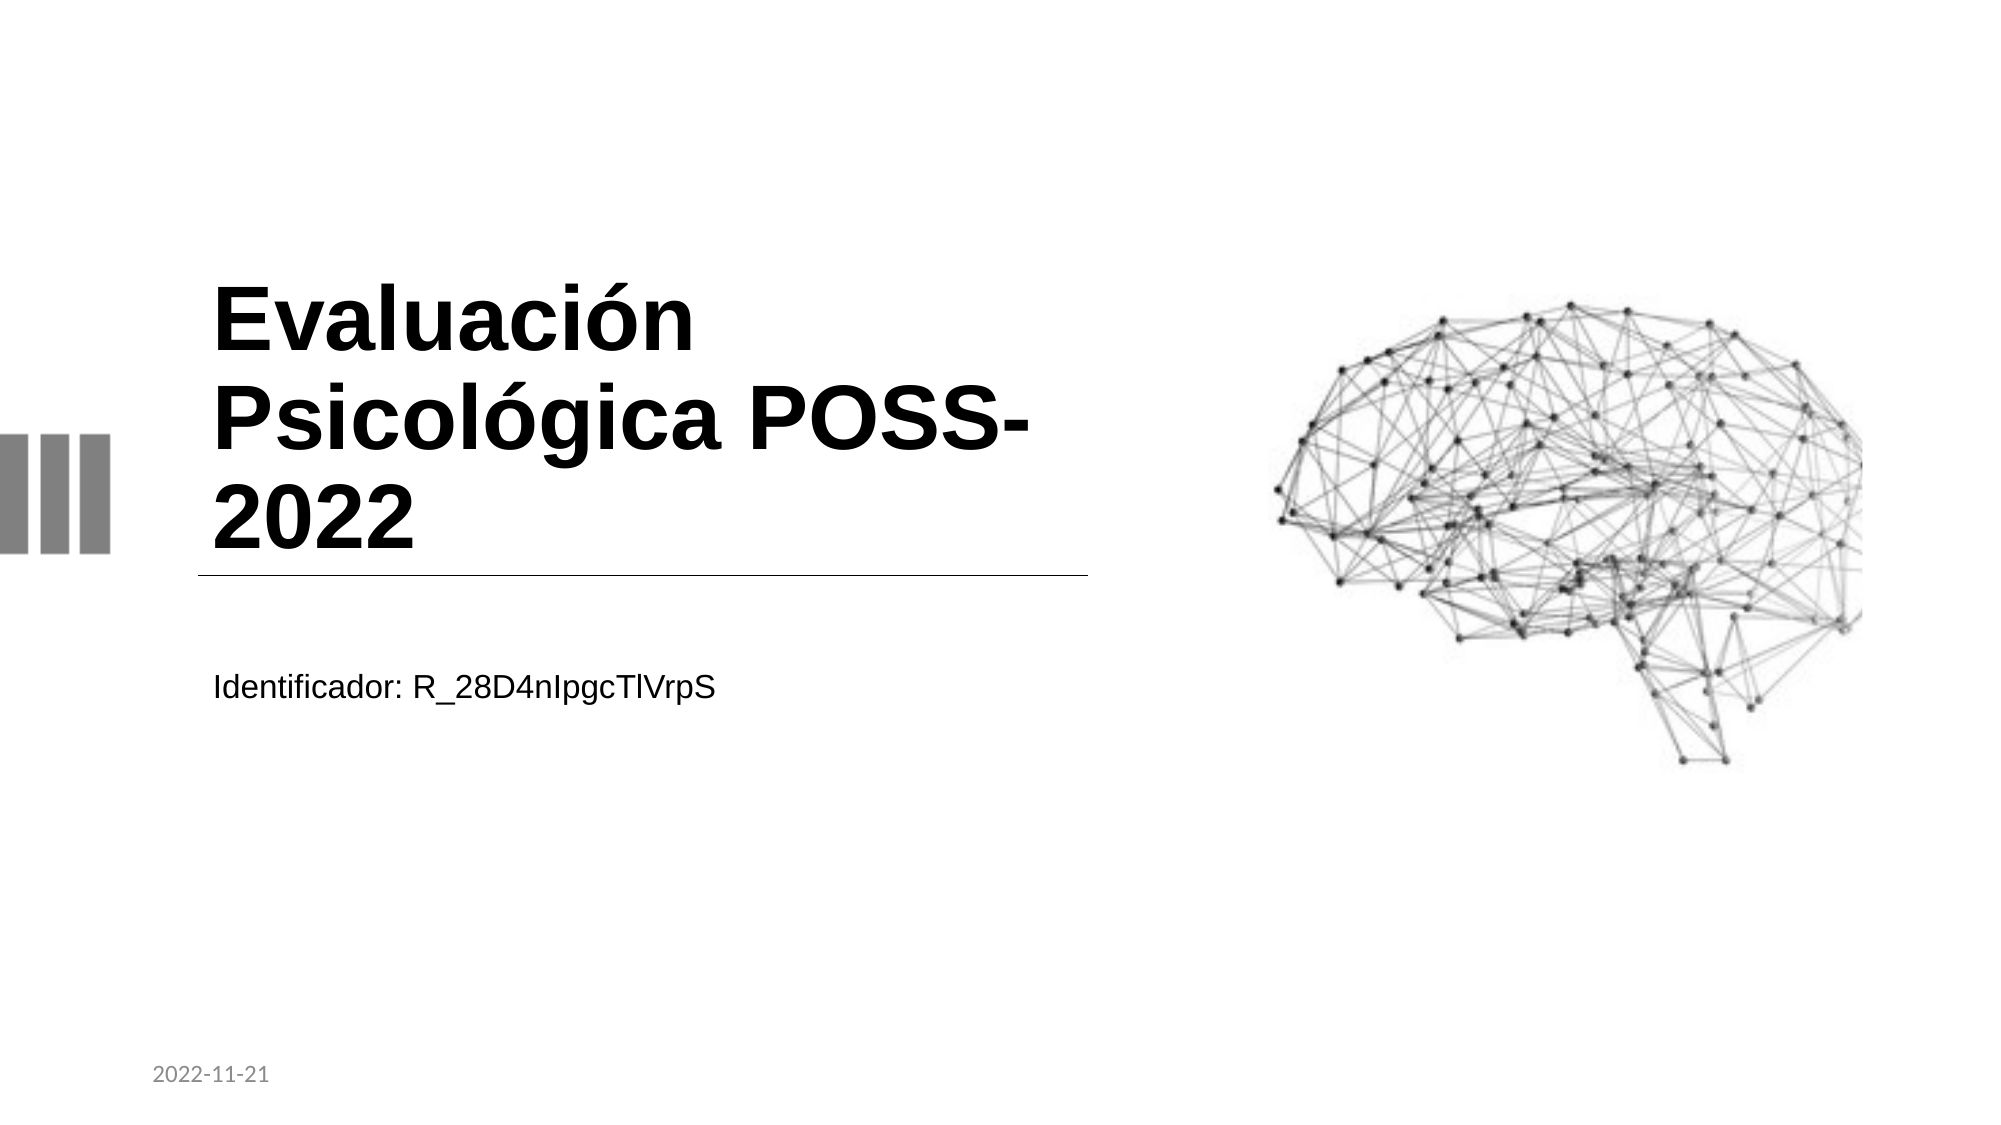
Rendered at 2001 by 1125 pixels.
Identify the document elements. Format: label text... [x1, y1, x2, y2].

picture [1202, 208, 1863, 860]
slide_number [137, 1042, 588, 1103]
subtitle Identificador: R_28D4nIpgcTlVrpS [197, 590, 1398, 863]
title Evaluación Psicológica POSS-2022 [197, 184, 1088, 576]
picture [0, 420, 123, 563]
